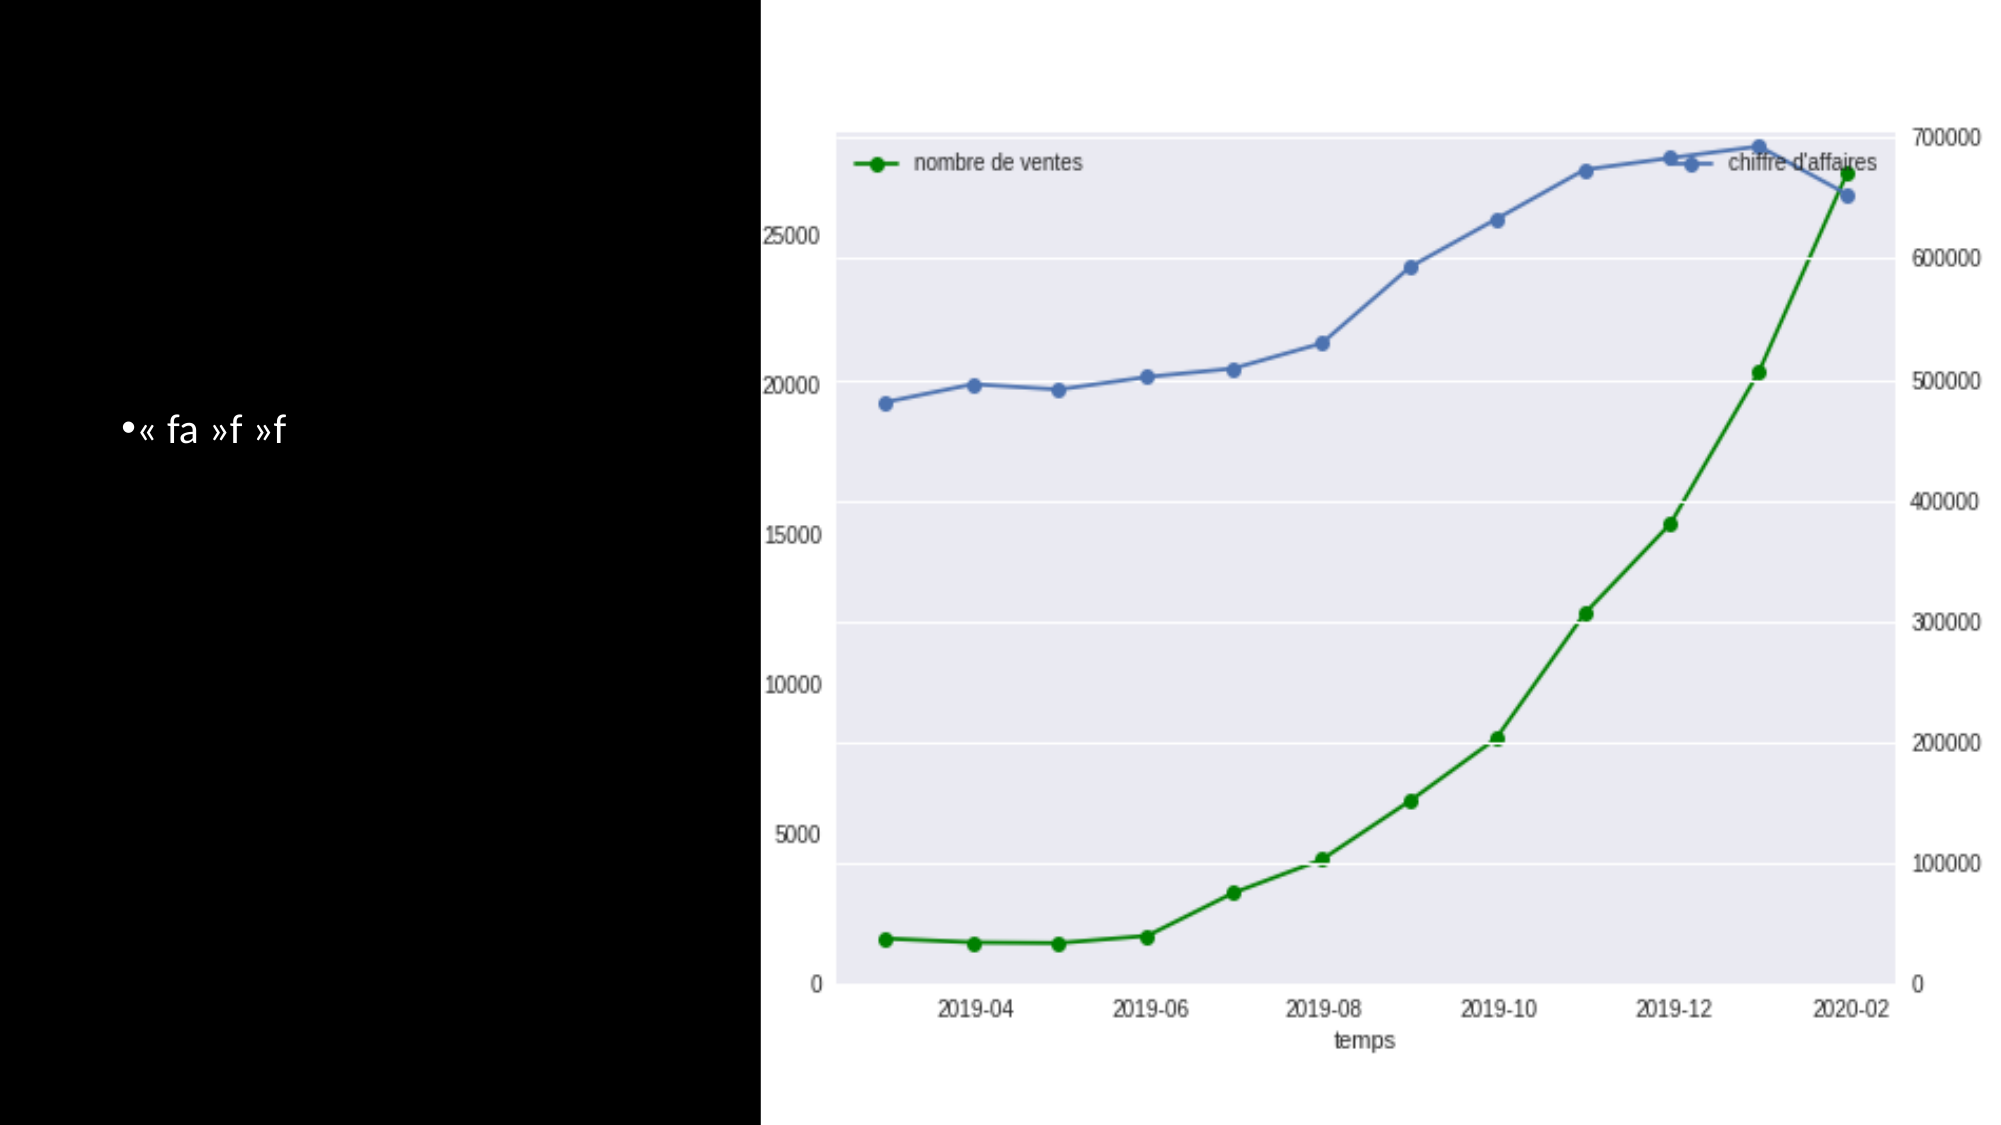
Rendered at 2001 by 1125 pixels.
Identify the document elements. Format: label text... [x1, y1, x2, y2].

text_box « fa »f »f [106, 399, 682, 1021]
picture [760, 0, 2000, 1125]
